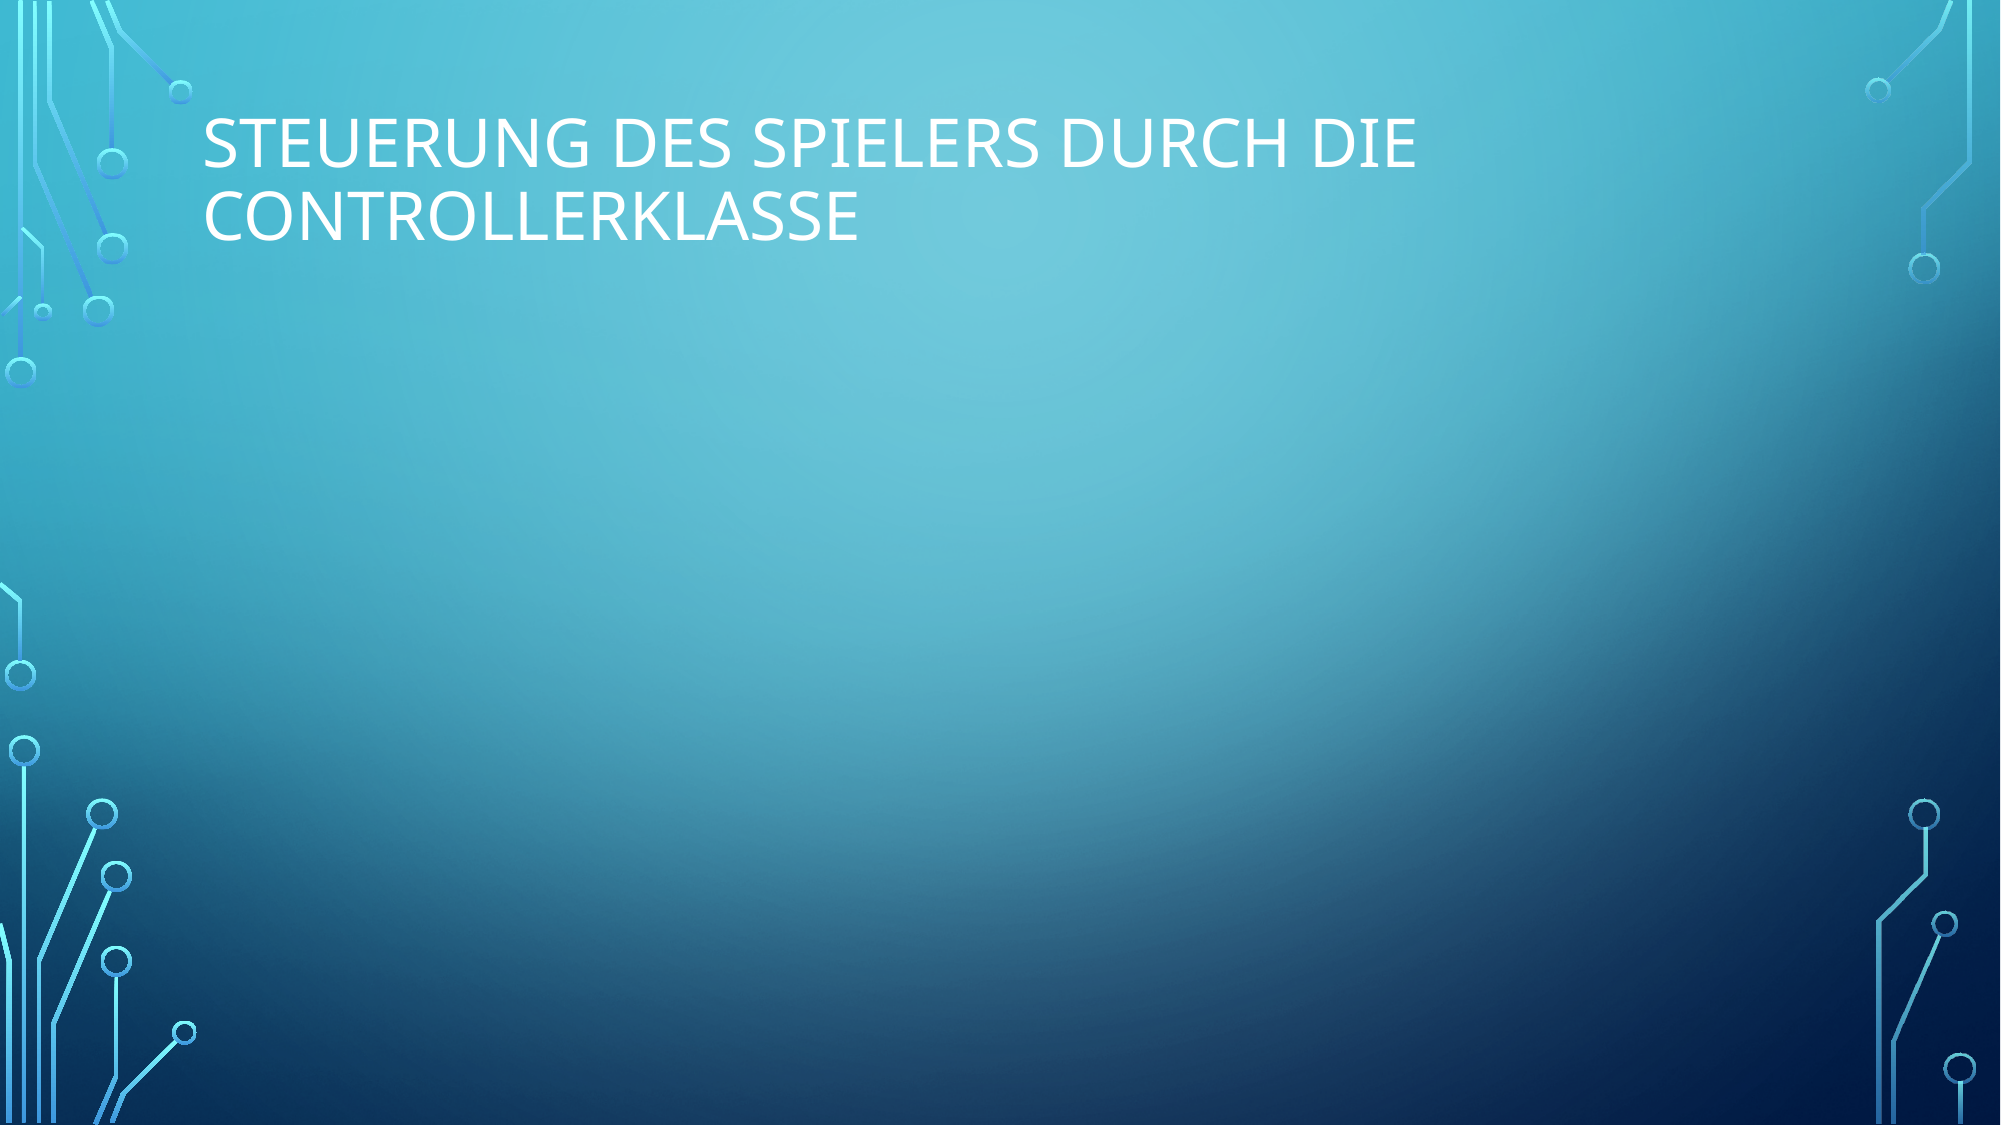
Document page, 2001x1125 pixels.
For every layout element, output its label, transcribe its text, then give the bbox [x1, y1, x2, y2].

title Steuerung des Spielers durch die Controllerklasse [187, 101, 1813, 344]
